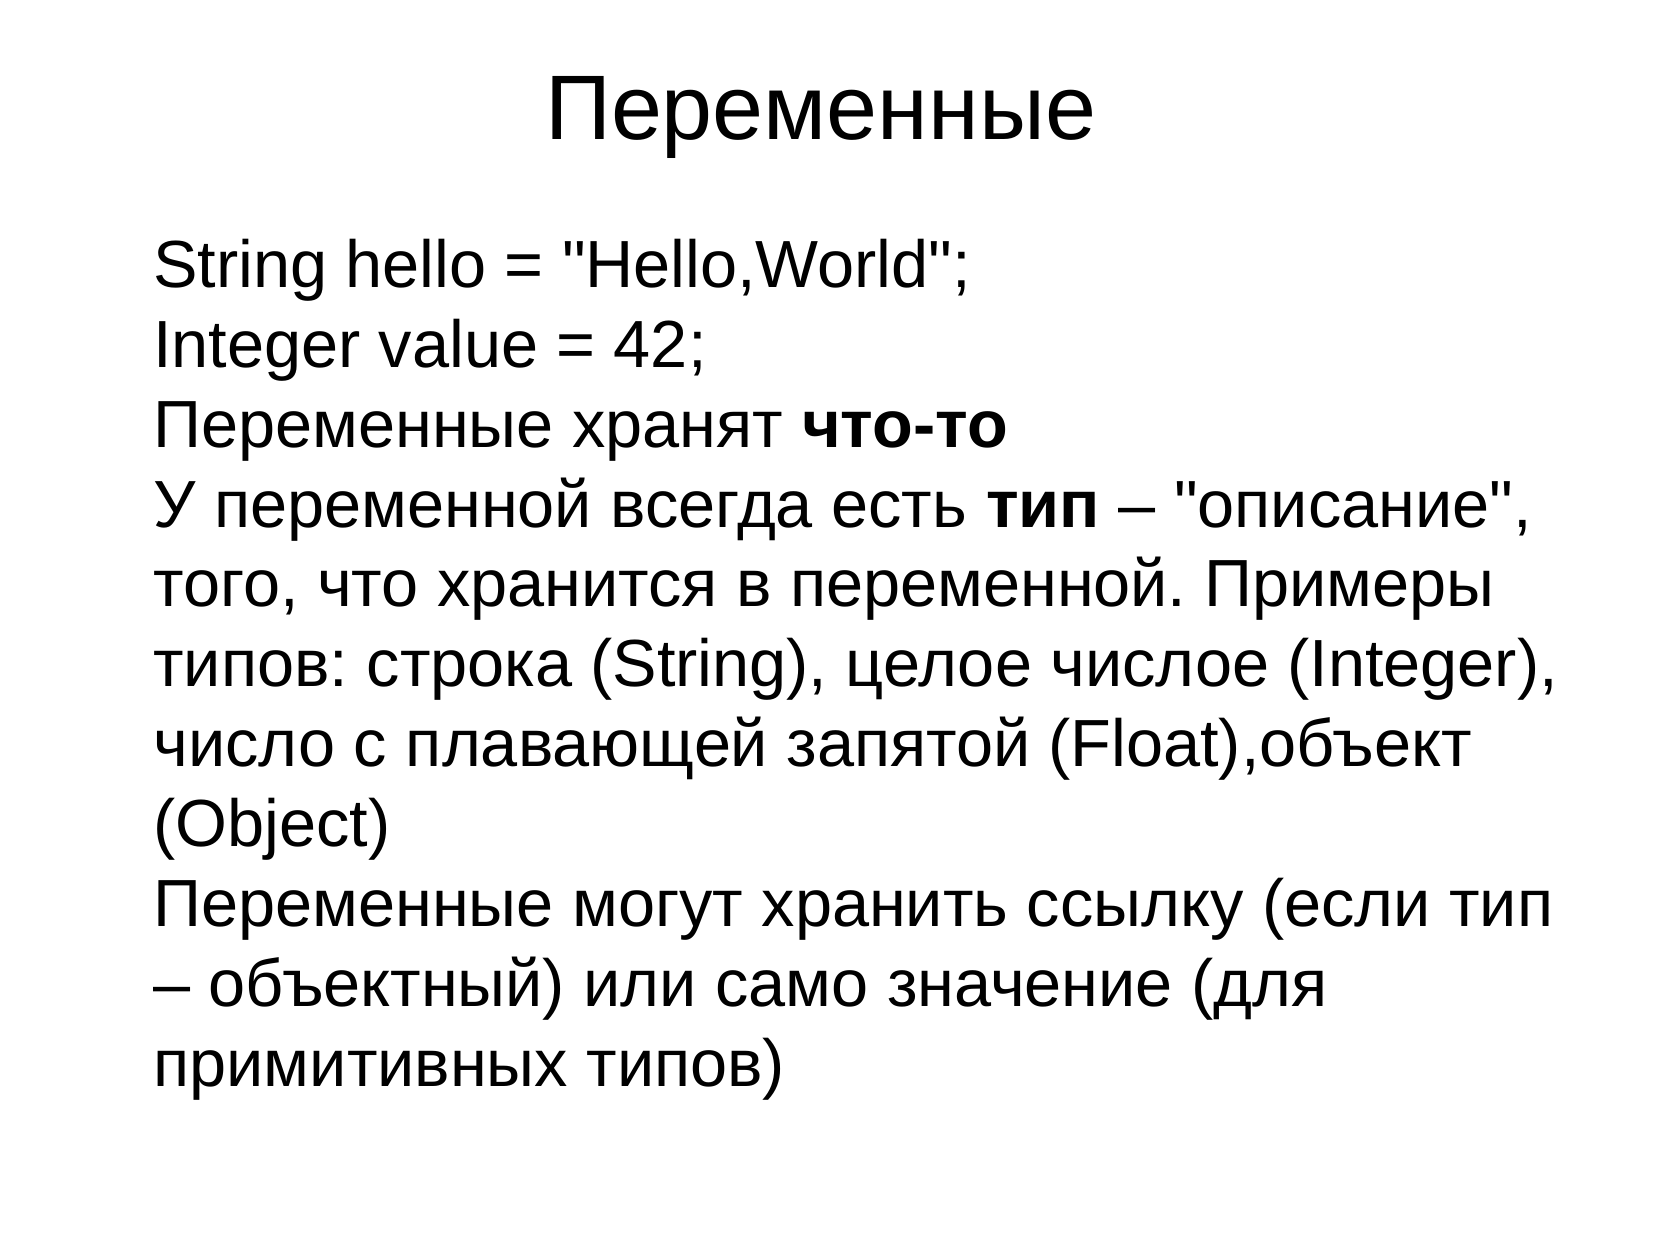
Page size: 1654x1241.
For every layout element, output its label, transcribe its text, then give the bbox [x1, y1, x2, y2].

text_box String hello = "Hello,World"; Integer value = 42; Переменные хранят что-то У переменной всегда есть тип – "описание", того, что хранится в переменной. Примеры типов: строка (String), целое числое (Integer), число с плавающей запятой (Float),объект (Object) Переменные могут хранить ссылку (если тип – объектный) или само значение (для примитивных типов) [82, 220, 1571, 1241]
text_box Переменные [76, 0, 1565, 207]
